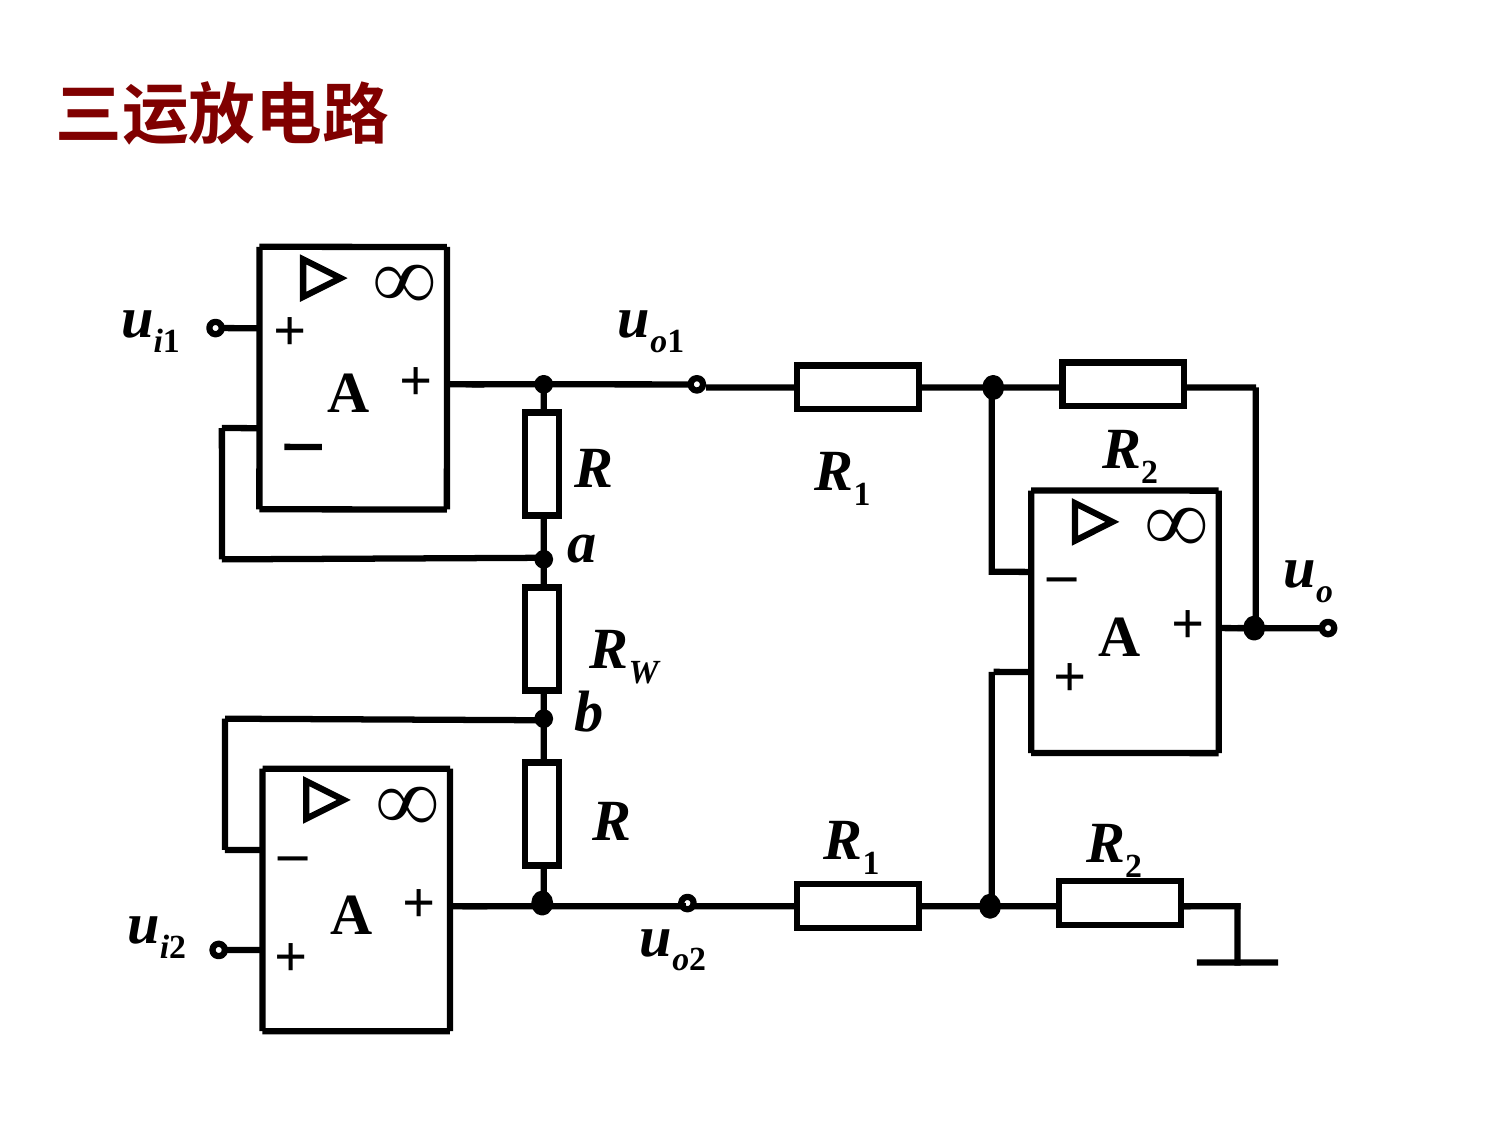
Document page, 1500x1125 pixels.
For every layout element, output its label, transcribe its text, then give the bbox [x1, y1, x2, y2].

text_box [690, 362, 1485, 966]
text_box 三运放电路 [40, 64, 1163, 160]
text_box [105, 246, 819, 1032]
